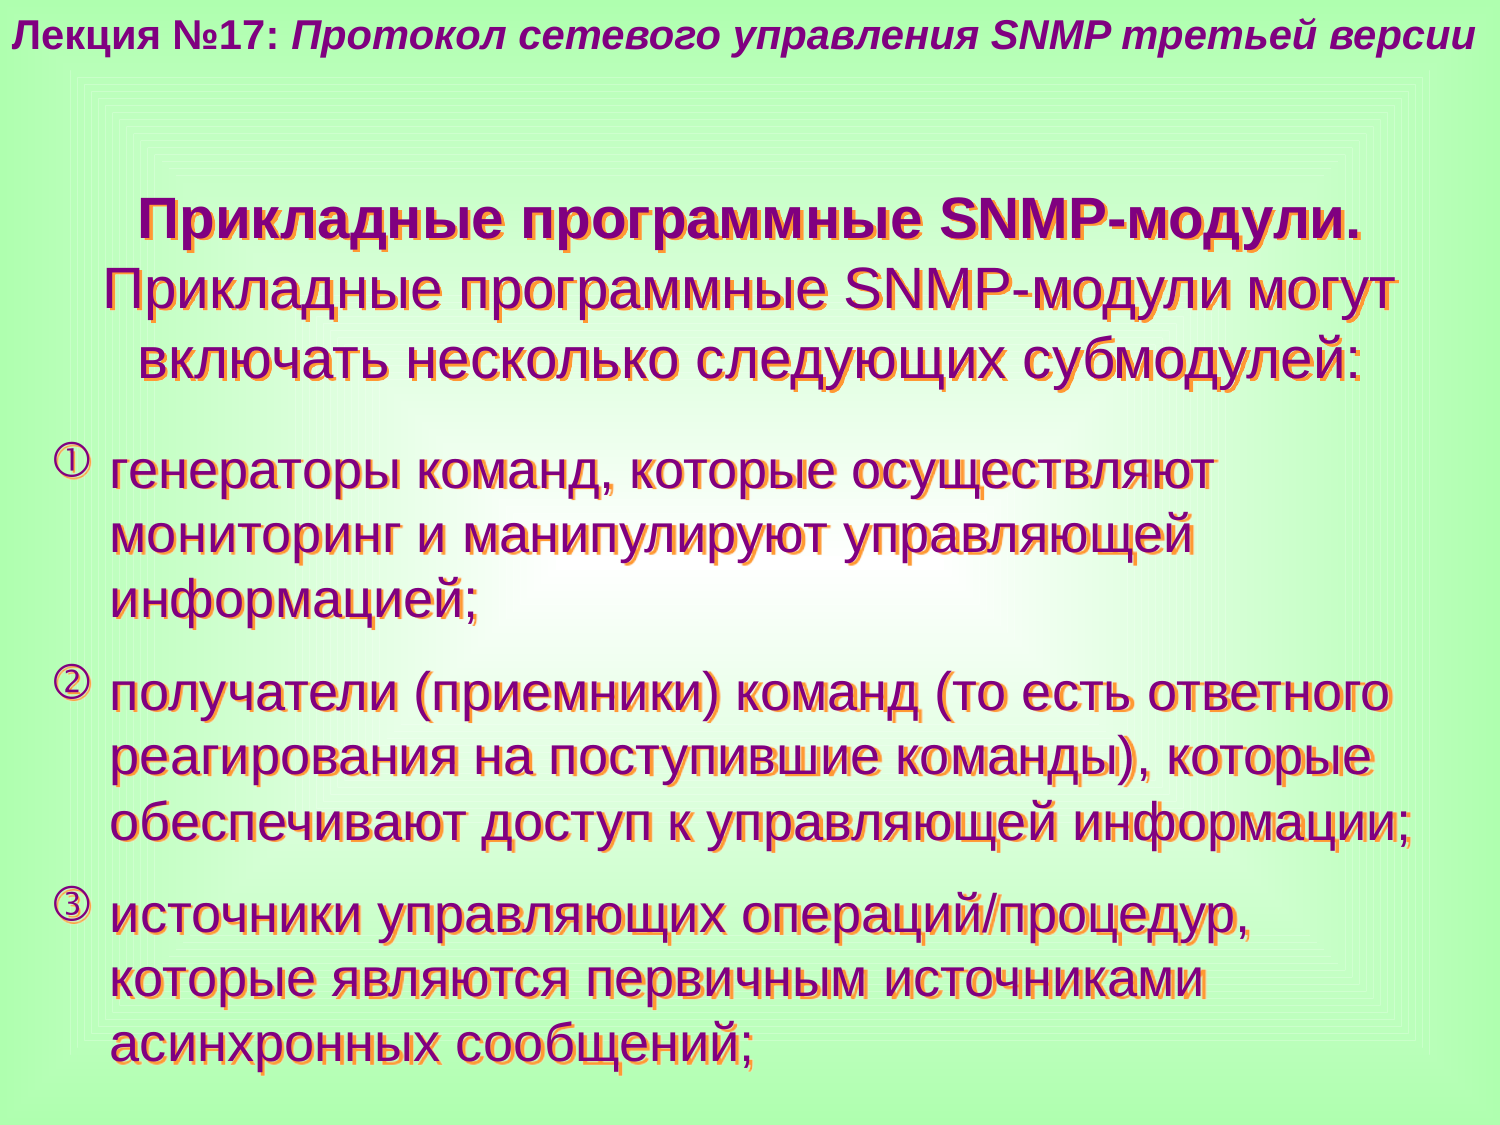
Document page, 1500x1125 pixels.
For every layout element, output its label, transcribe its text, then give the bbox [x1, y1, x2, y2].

text_box Прикладные программные SNMP-модули. Прикладные программные SNMP-модули могут включать несколько следующих субмодулей: [0, 172, 1500, 398]
text_box Лекция №17: Протокол сетевого управления SNMP третьей версии [0, 0, 1500, 65]
text_box генераторы команд, которые осуществляют мониторинг и манипулируют управляющей информацией; получатели (приемники) команд (то есть ответного реагирования на поступившие команды), которые обеспечивают доступ к управляющей информации; источники управляющих операций/процедур, которые являются первичным источниками асинхронных сообщений; [35, 426, 1459, 1081]
